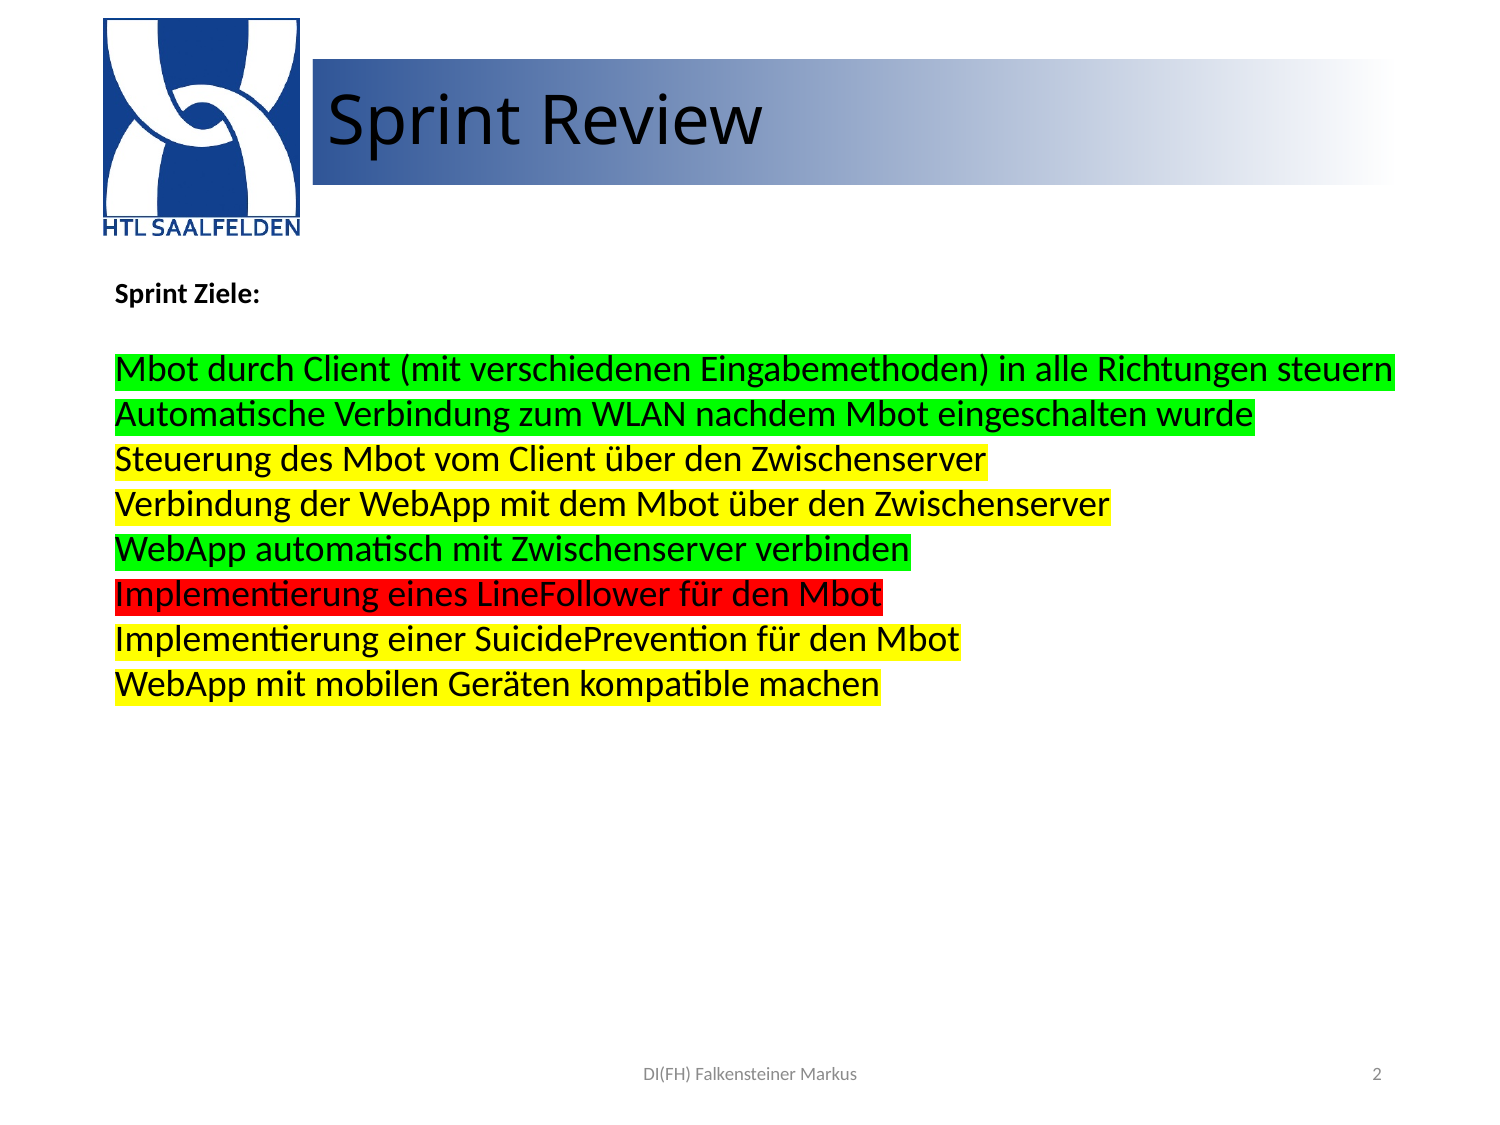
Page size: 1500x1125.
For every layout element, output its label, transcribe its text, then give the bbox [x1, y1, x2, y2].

text_box Sprint Ziele: Mbot durch Client (mit verschiedenen Eingabemethoden) in alle Richtungen steuern Automatische Verbindung zum WLAN nachdem Mbot eingeschalten wurde Steuerung des Mbot vom Client über den Zwischenserver Verbindung der WebApp mit dem Mbot über den Zwischenserver WebApp automatisch mit Zwischenserver verbinden Implementierung eines LineFollower für den Mbot Implementierung einer SuicidePrevention für den Mbot WebApp mit mobilen Geräten kompatible machen [100, 267, 1450, 757]
picture [103, 18, 300, 236]
title Sprint Review [312, 59, 1397, 185]
footer DI(FH) Falkensteiner Markus [496, 1042, 1004, 1103]
slide_number 2 [1059, 1042, 1397, 1103]
